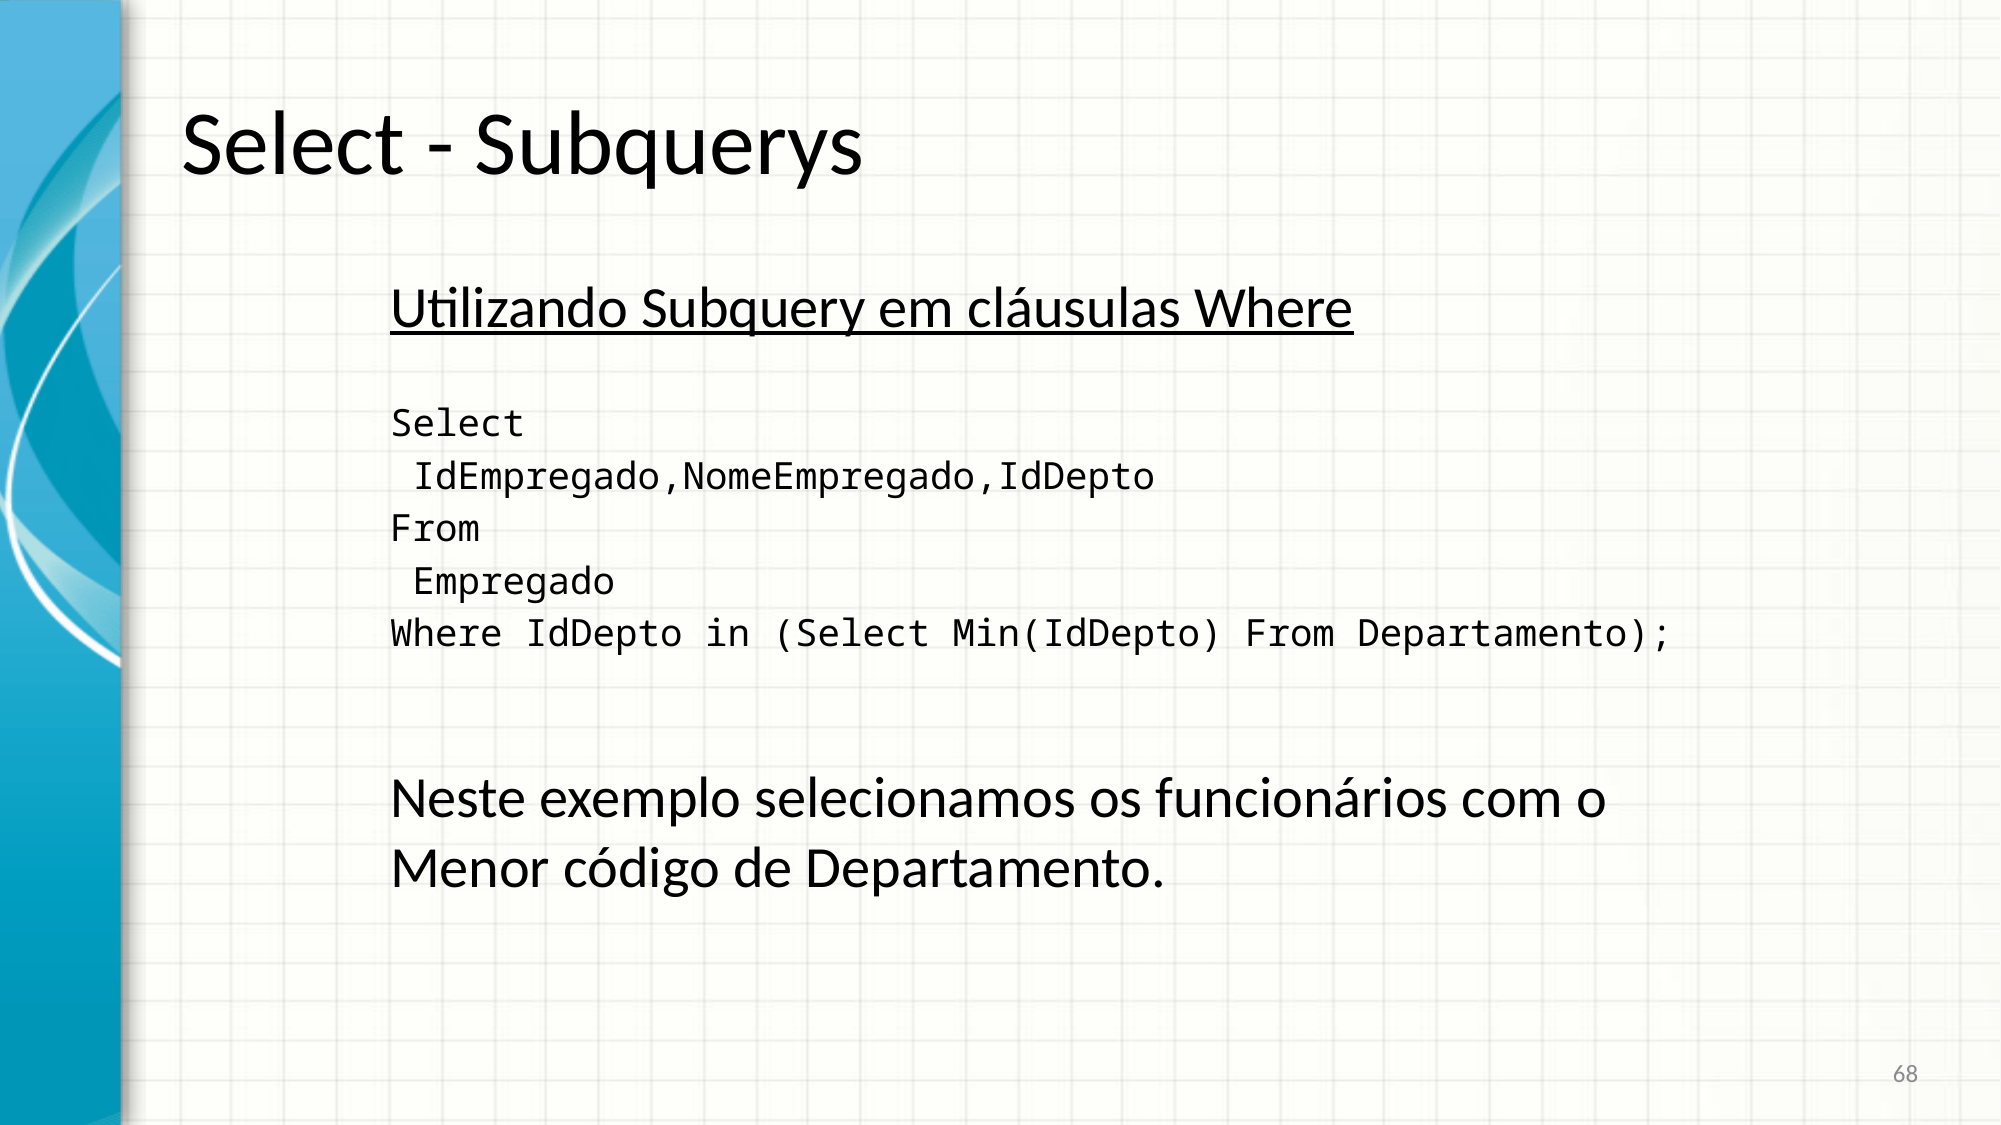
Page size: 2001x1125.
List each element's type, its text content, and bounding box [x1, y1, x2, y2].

title Select - Subquerys [166, 44, 1934, 232]
slide_number 68 [1466, 1042, 1934, 1103]
list Utilizando Subquery em cláusulas Where Select IdEmpregado,NomeEmpregado,IdDepto From Empregado Where IdDepto in (Select Min(IdDepto) From Departamento); Neste exemplo selecionamos os funcionários com o Menor código de Departamento. [375, 261, 1700, 1083]
picture [0, 0, 2001, 1125]
